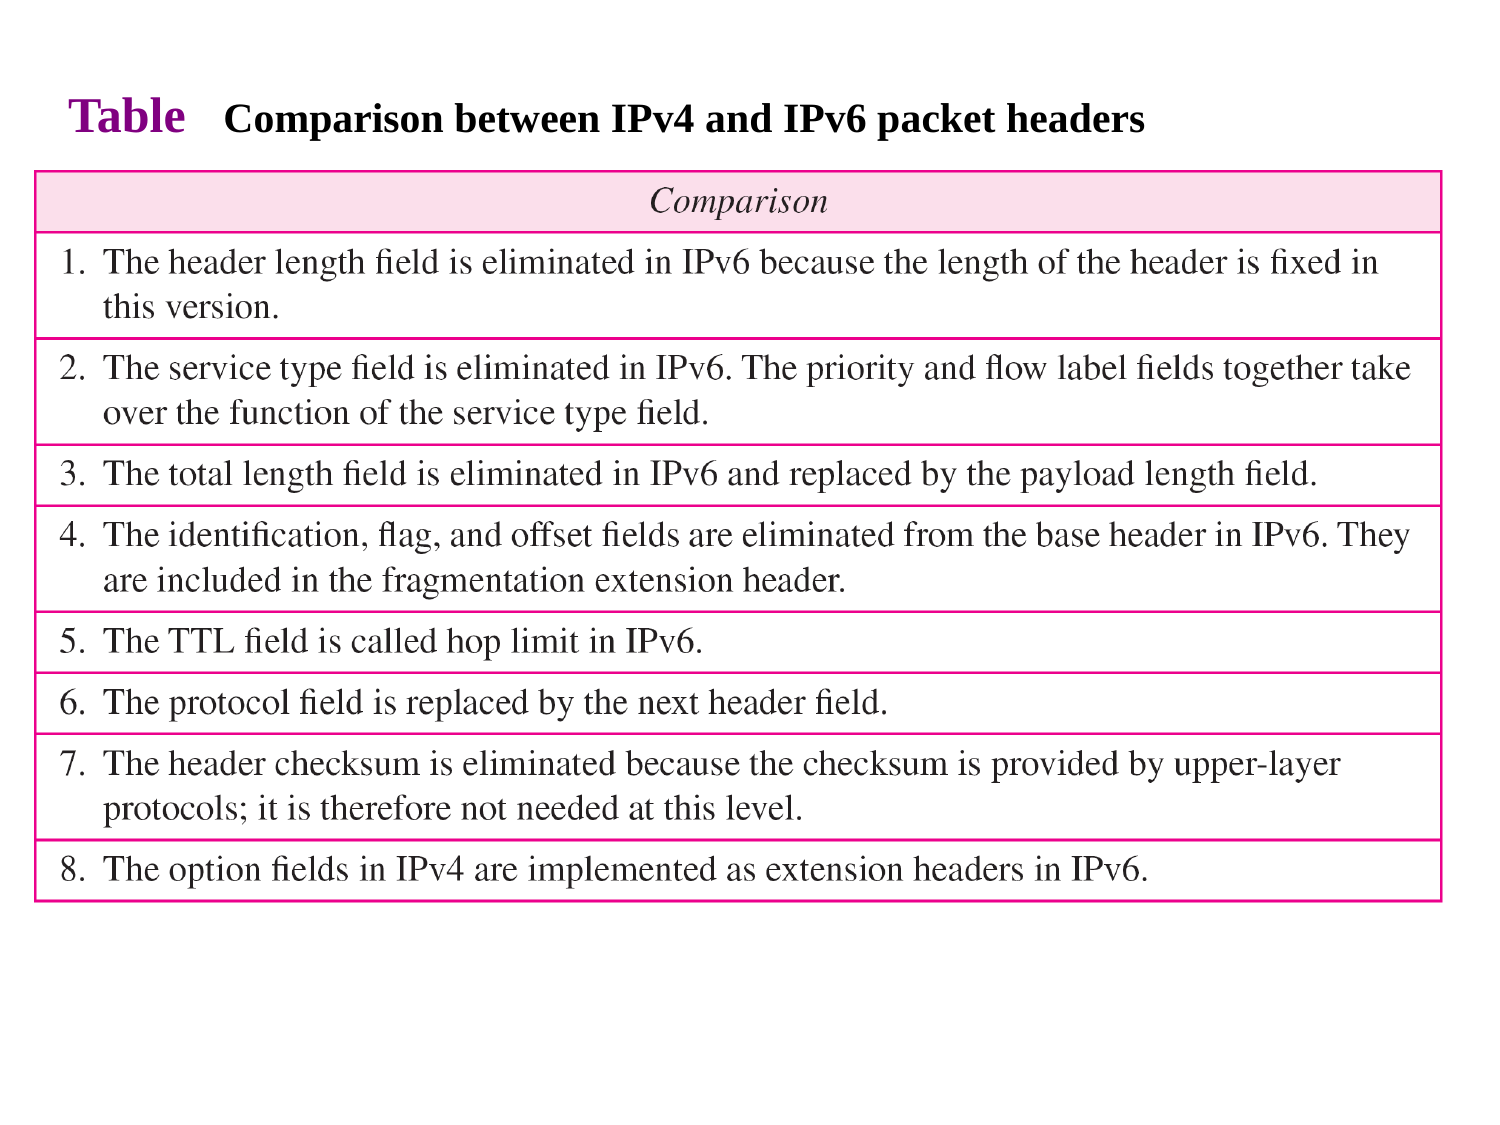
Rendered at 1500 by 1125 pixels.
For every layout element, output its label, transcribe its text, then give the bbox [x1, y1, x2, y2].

text_box Table Comparison between IPv4 and IPv6 packet headers [53, 74, 1162, 148]
picture [24, 149, 1459, 925]
